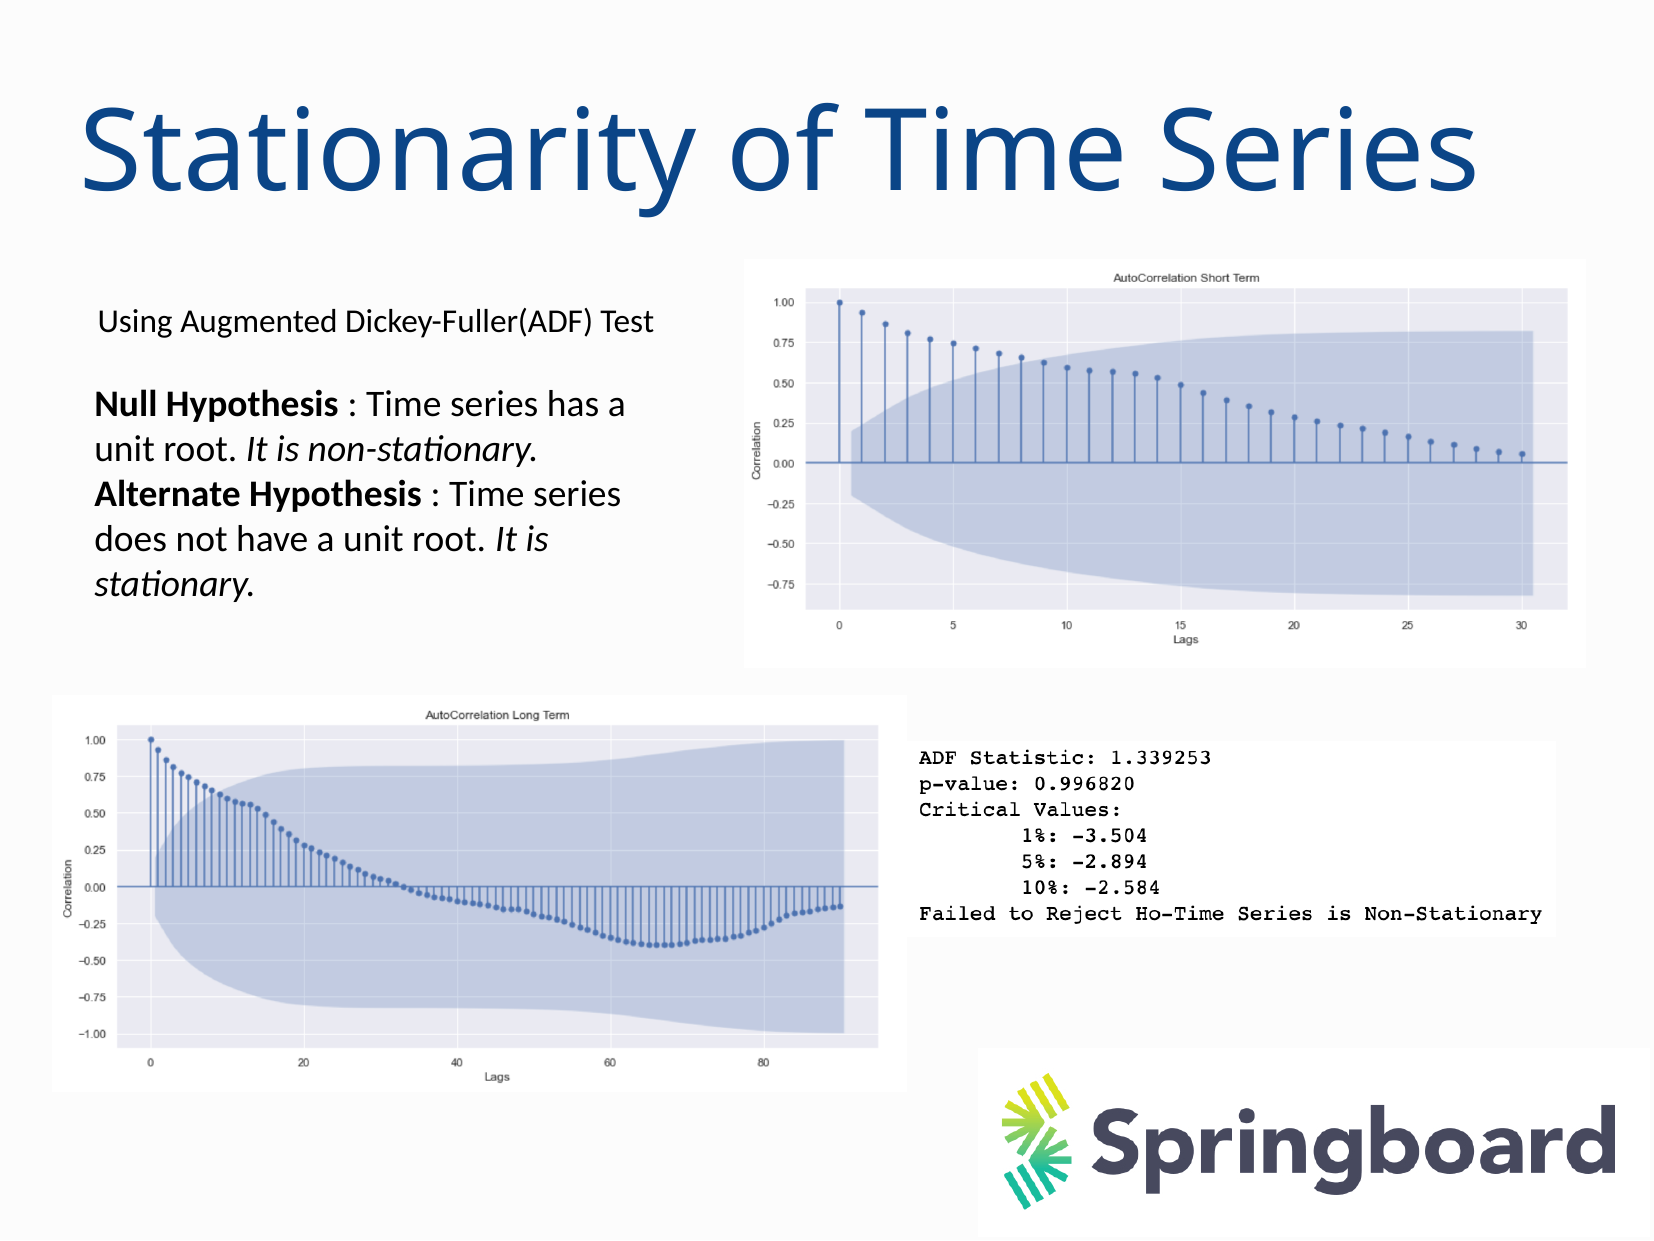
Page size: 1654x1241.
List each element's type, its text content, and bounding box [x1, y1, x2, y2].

title Stationarity of Time Series [79, 0, 1569, 214]
picture [977, 1047, 1650, 1237]
text_box Using Augmented Dickey-Fuller(ADF) Test [82, 292, 670, 347]
picture [52, 695, 1556, 1092]
picture [744, 259, 1586, 669]
text_box Null Hypothesis : Time series has a unit root. It is non-stationary. Alternate Hypothesis : Time series does not have a unit root. It is stationary. [79, 371, 672, 611]
